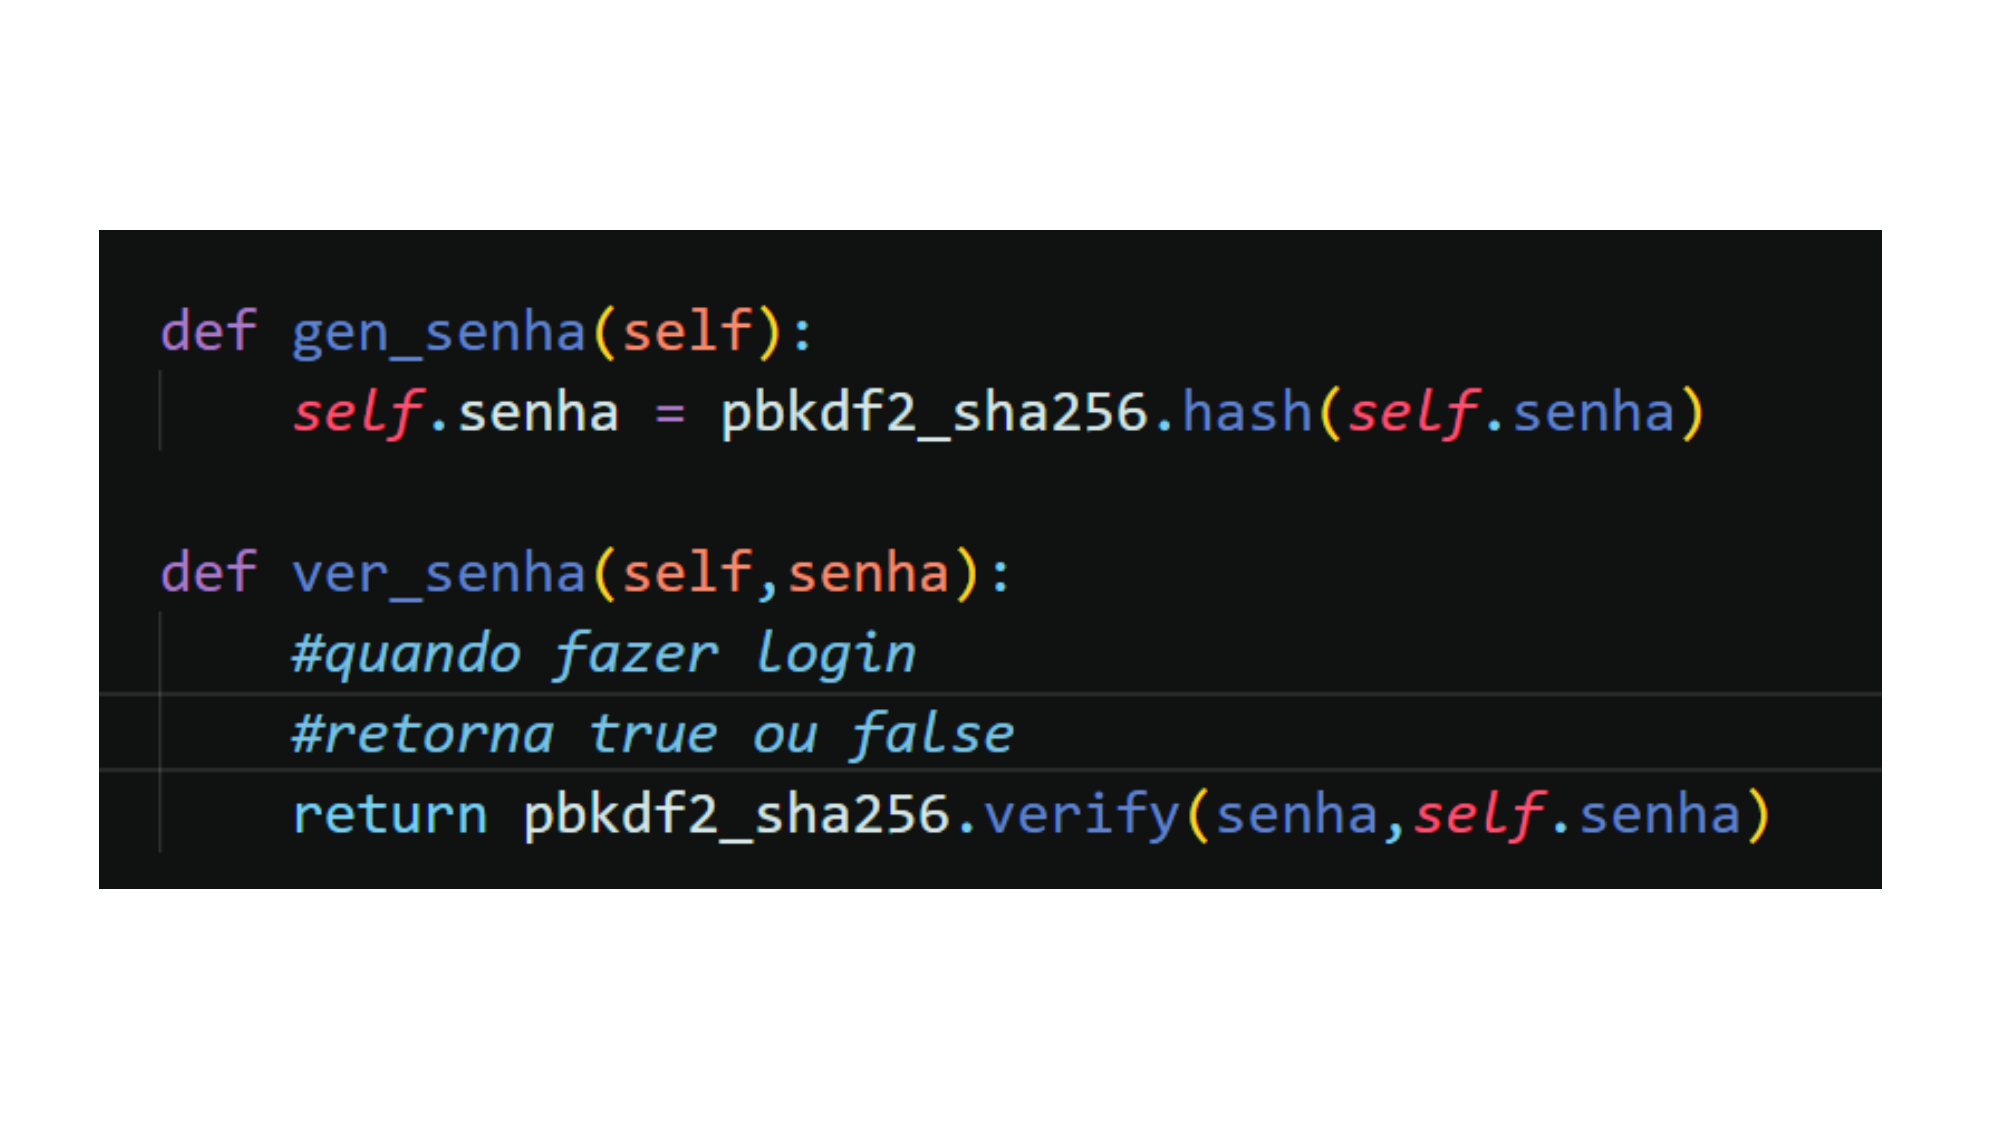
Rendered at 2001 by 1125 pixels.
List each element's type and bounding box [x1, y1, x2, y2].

picture [99, 229, 1883, 889]
